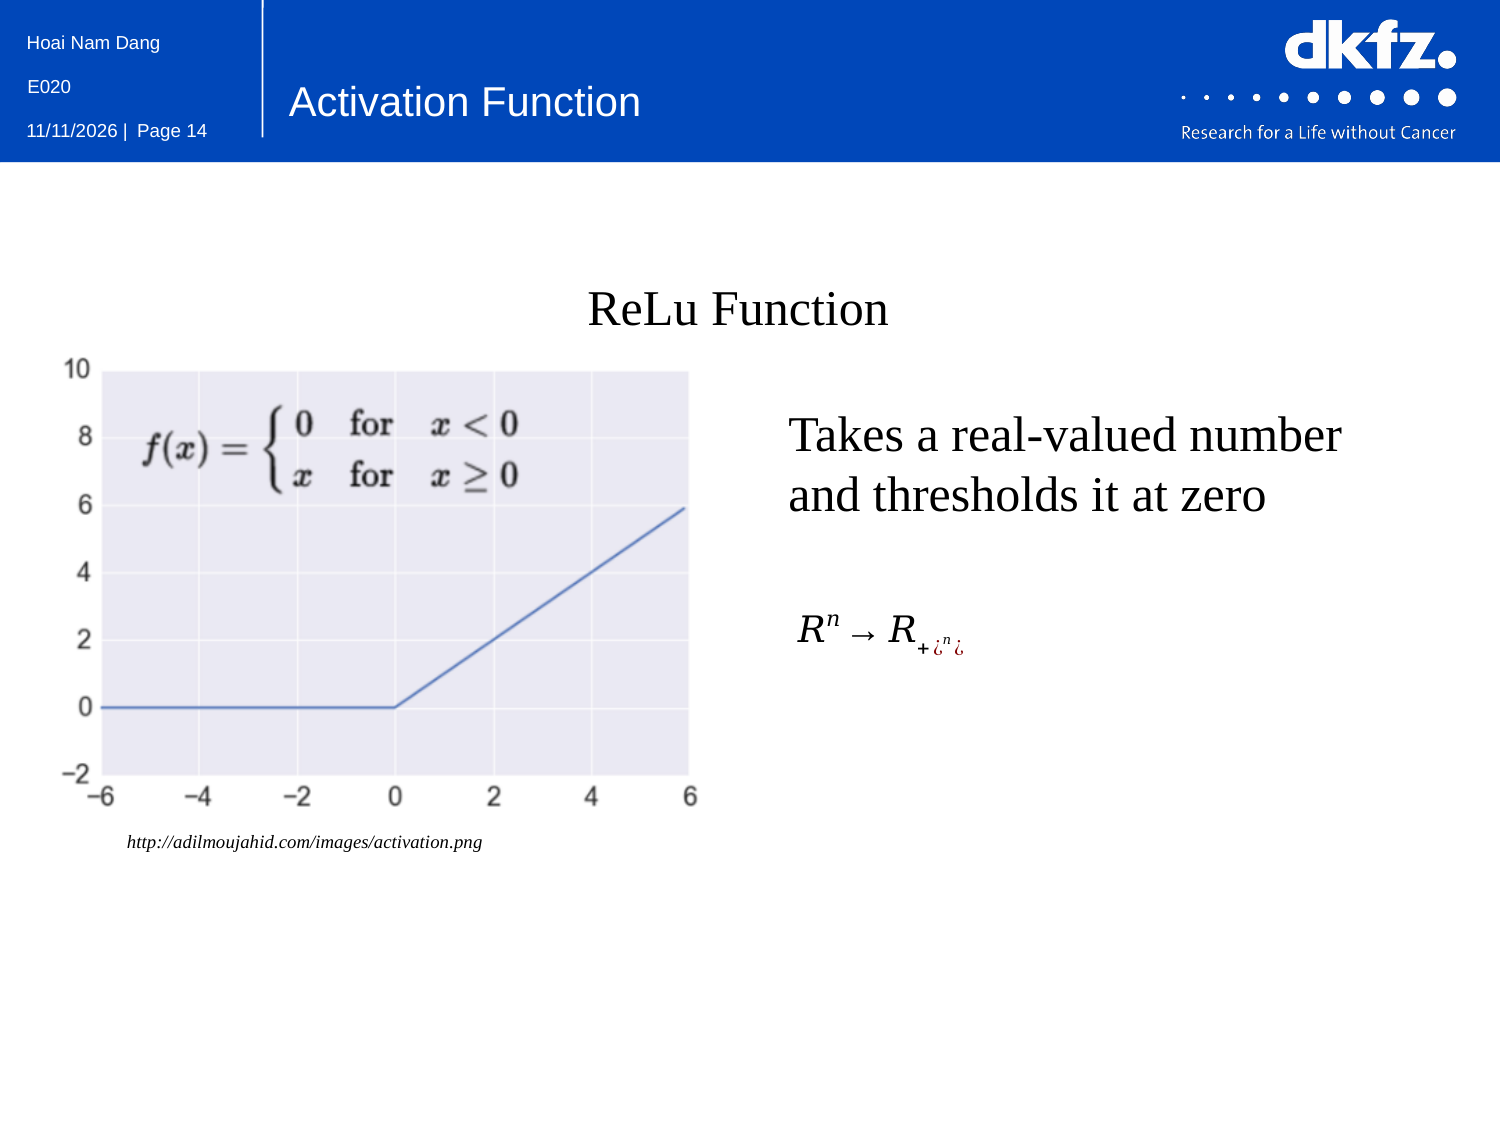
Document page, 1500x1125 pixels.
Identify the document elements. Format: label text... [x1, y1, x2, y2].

text_box Takes a real-valued number and thresholds it at zero [773, 394, 1414, 589]
picture [1181, 19, 1470, 170]
text_box ReLu Function [572, 267, 1343, 343]
picture [57, 351, 705, 815]
text_box http://adilmoujahid.com/images/activation.png [112, 824, 627, 860]
text_box Activation Function [274, 67, 1128, 142]
